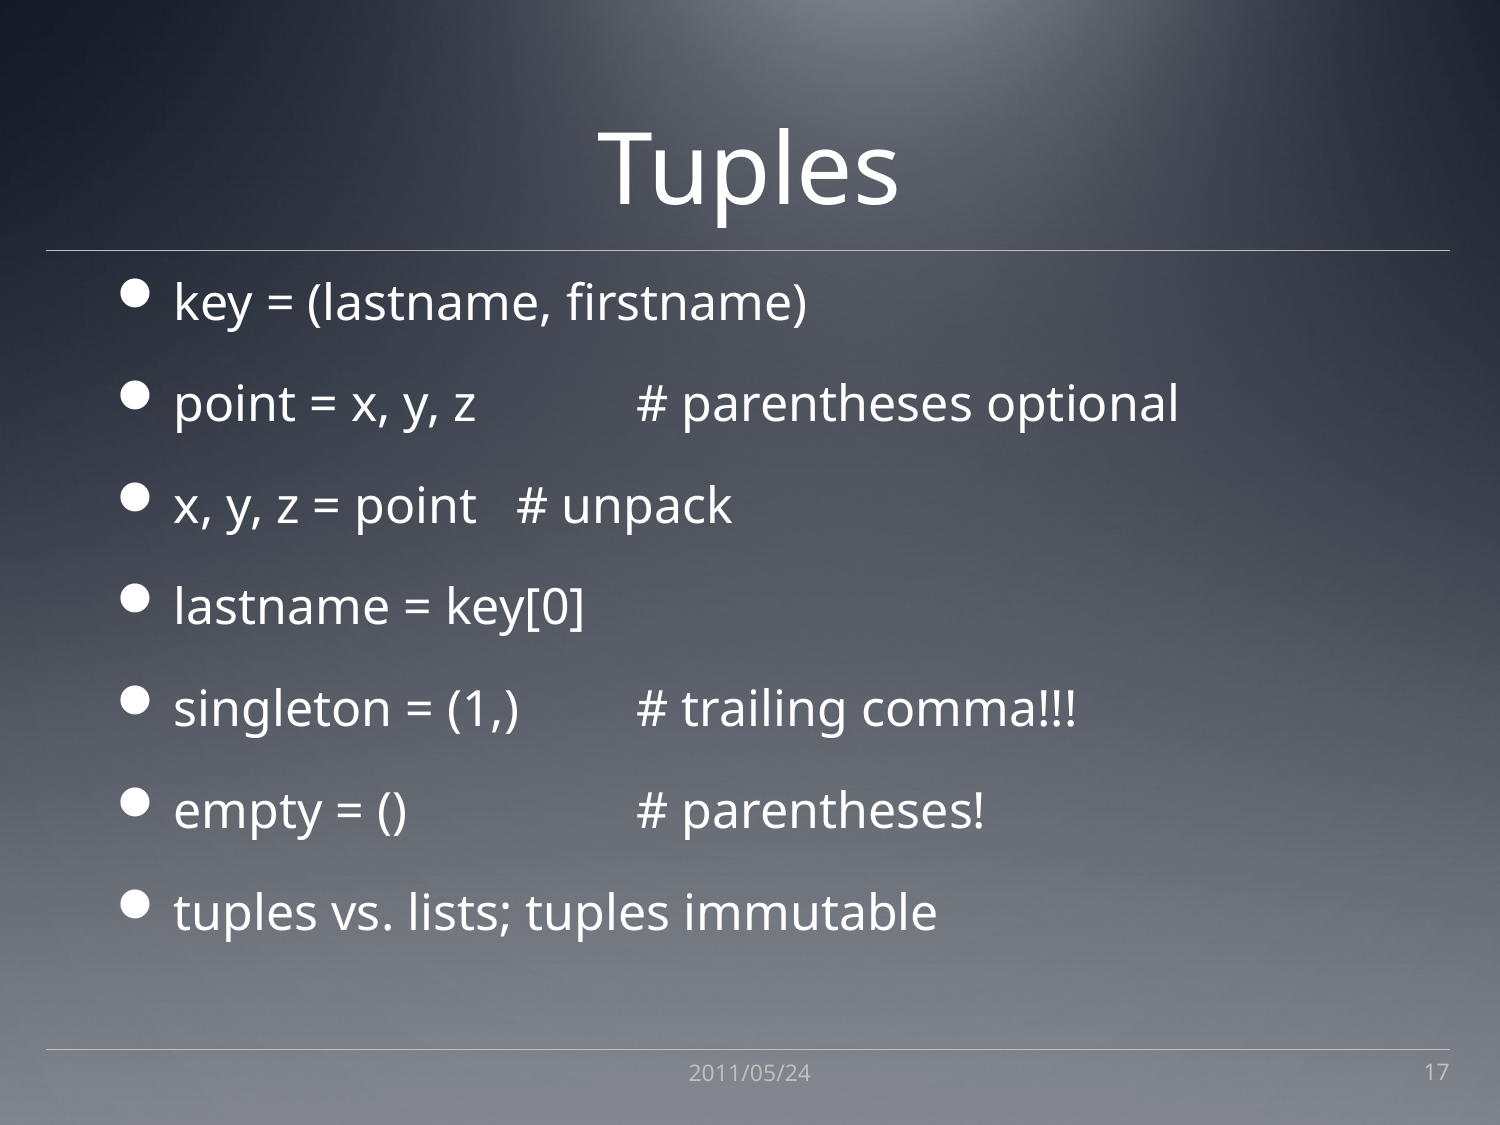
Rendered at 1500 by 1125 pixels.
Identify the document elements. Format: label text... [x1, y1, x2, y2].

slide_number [575, 1042, 925, 1103]
list key = (lastname, firstname) point = x, y, z # parentheses optional x, y, z = point # unpack lastname = key[0] singleton = (1,) # trailing comma!!! empty = () # parentheses! tuples vs. lists; tuples immutable [101, 262, 1394, 1024]
slide_number 17 [1325, 1042, 1450, 1103]
title Tuples [105, 17, 1394, 233]
